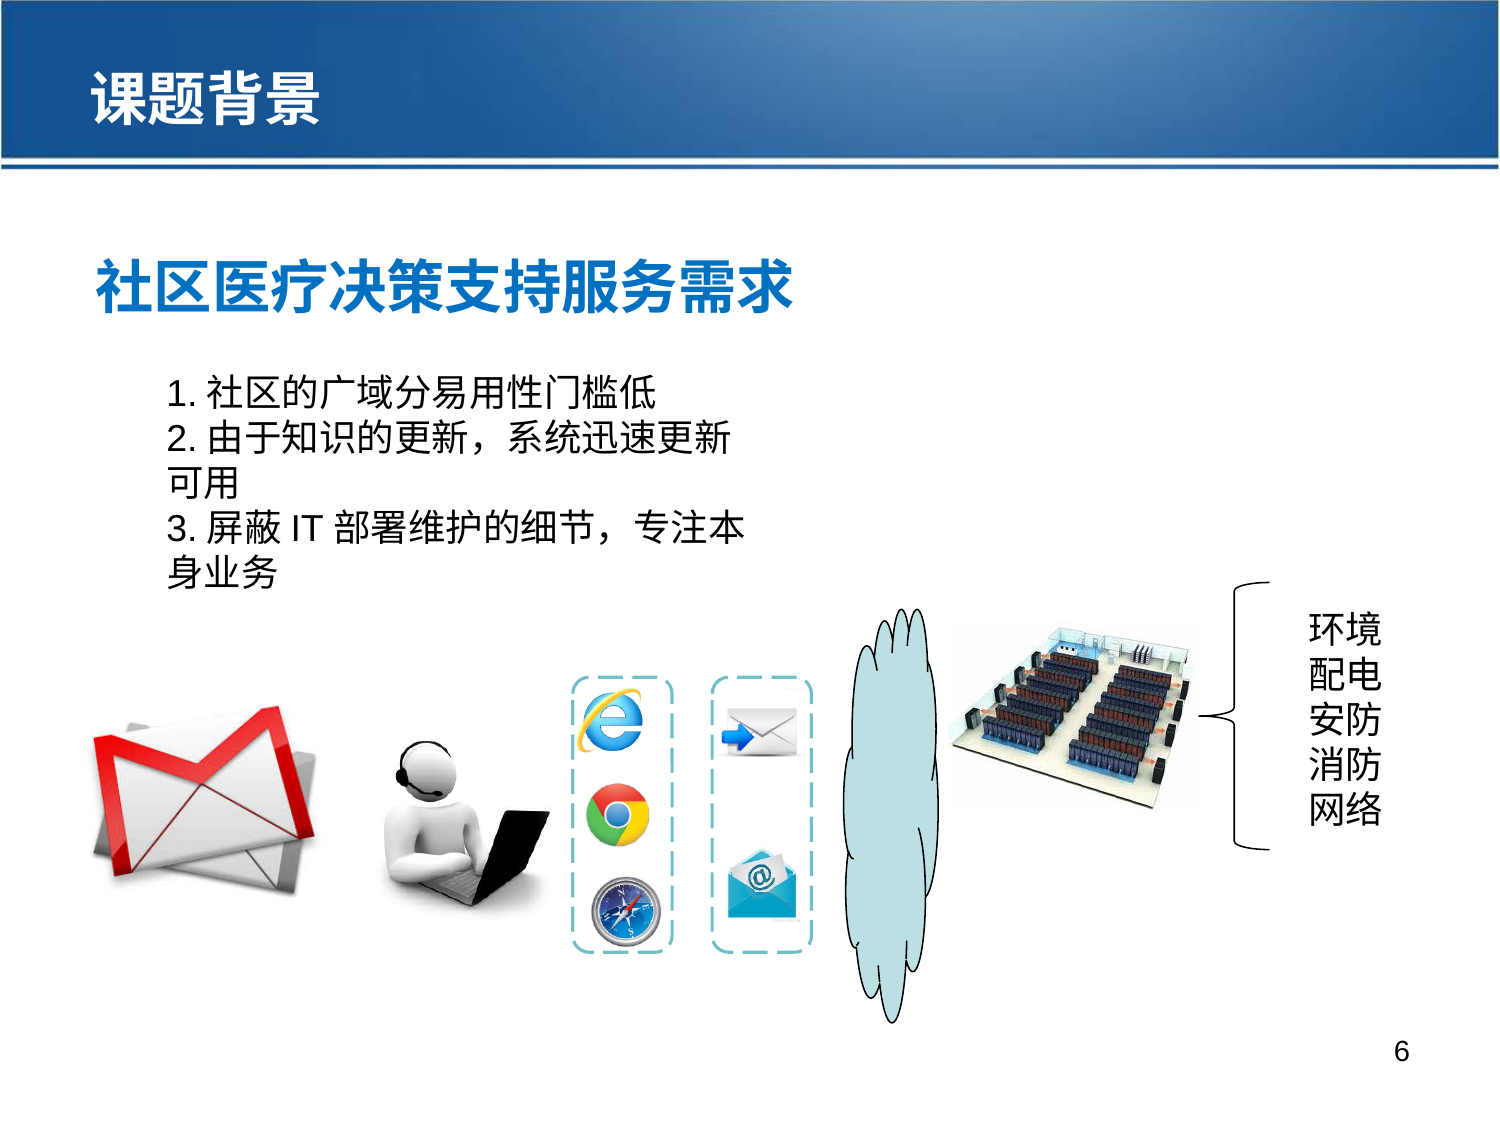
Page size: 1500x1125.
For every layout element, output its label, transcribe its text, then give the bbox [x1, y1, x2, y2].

slide_number 6 [1074, 1024, 1426, 1103]
text_box 1.社区的广域分易用性门槛低 2.由于知识的更新，系统迅速更新可用 3.屏蔽IT部署维护的细节，专注本身业务 [151, 361, 773, 602]
picture [0, 0, 1500, 1125]
text_box [714, 677, 810, 686]
text_box 课题背景 [74, 54, 1425, 151]
text_box [712, 782, 812, 953]
text_box [572, 677, 673, 875]
text_box 社区医疗决策支持服务需求 [80, 243, 810, 328]
text_box 环境 配电 安防 消防 网络 [1293, 598, 1400, 839]
text_box [1204, 582, 1270, 850]
text_box [843, 609, 939, 1023]
